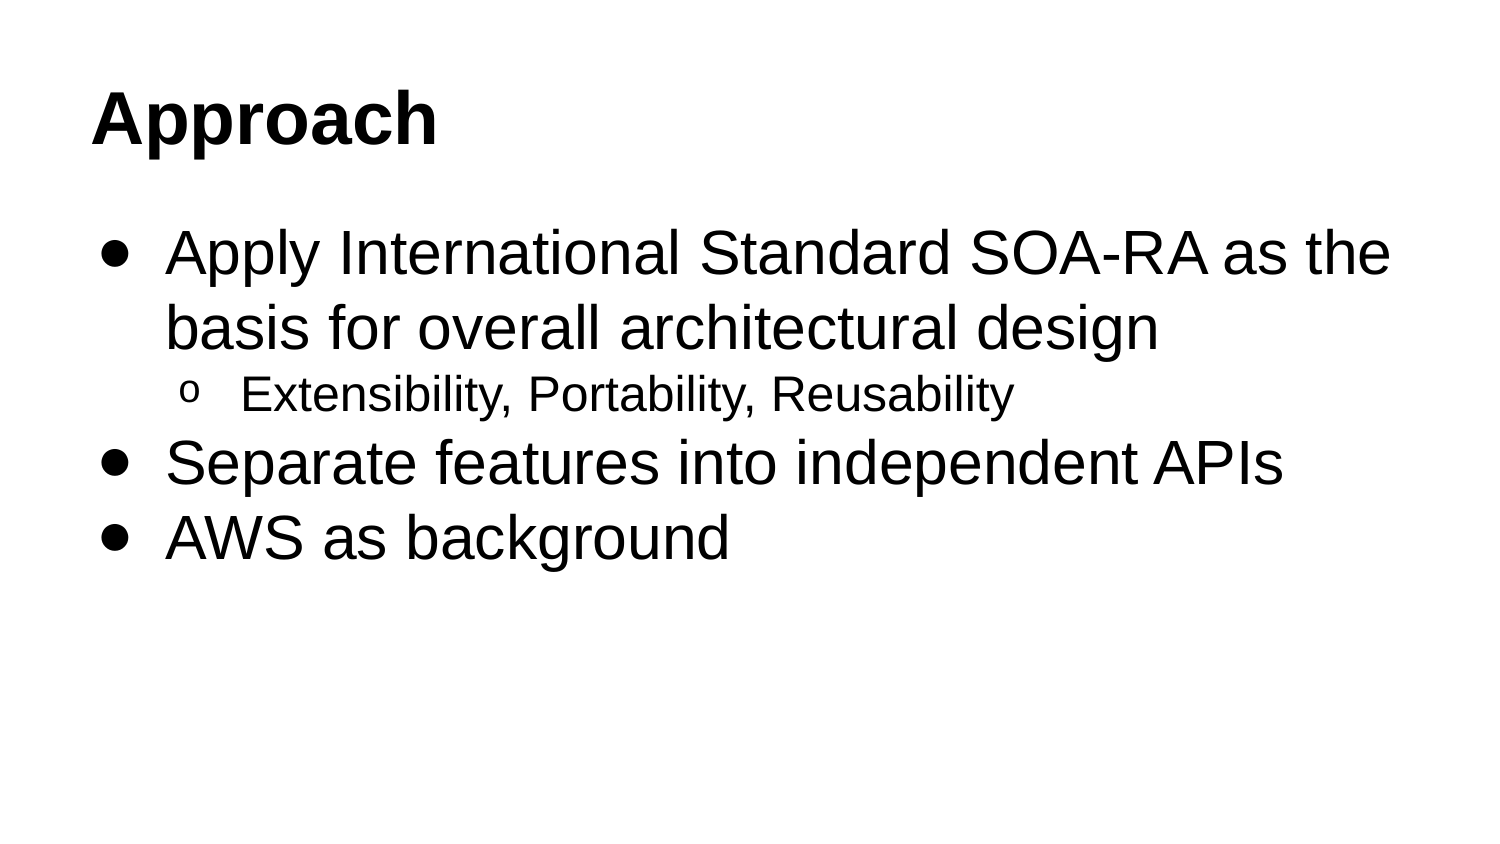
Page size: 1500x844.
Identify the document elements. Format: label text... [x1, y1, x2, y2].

list Apply International Standard SOA-RA as the basis for overall architectural design Extensibility, Portability, Reusability Separate features into independent APIs AWS as background [75, 196, 1425, 808]
title Approach [75, 33, 1425, 175]
